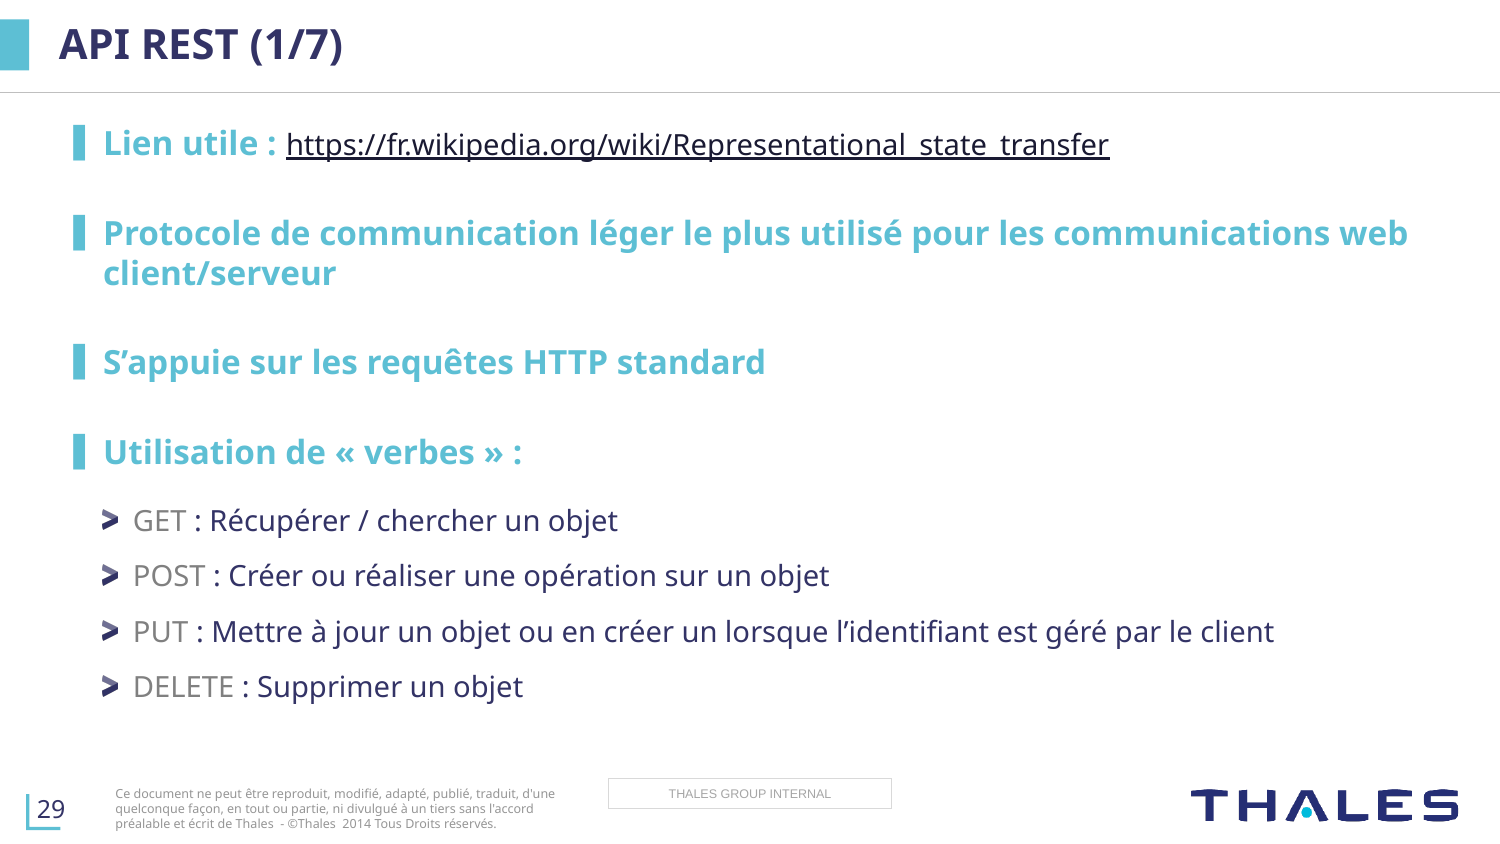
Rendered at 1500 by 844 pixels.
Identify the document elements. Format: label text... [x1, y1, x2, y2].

picture [102, 564, 118, 586]
picture [1183, 778, 1467, 833]
picture [102, 620, 118, 641]
title API REST (1/7) [43, 0, 1467, 93]
picture [102, 675, 118, 697]
picture [102, 509, 118, 530]
list Lien utile : https://fr.wikipedia.org/wiki/Representational_state_transfer Protocole de communication léger le plus utilisé pour les communications web client/serveur S’appuie sur les requêtes HTTP standard Utilisation de « verbes » : GET : Récupérer / chercher un objet POST : Créer ou réaliser une opération sur un objet PUT : Mettre à jour un objet ou en créer un lorsque l’identifiant est géré par le client DELETE : Supprimer un objet [29, 114, 1467, 760]
